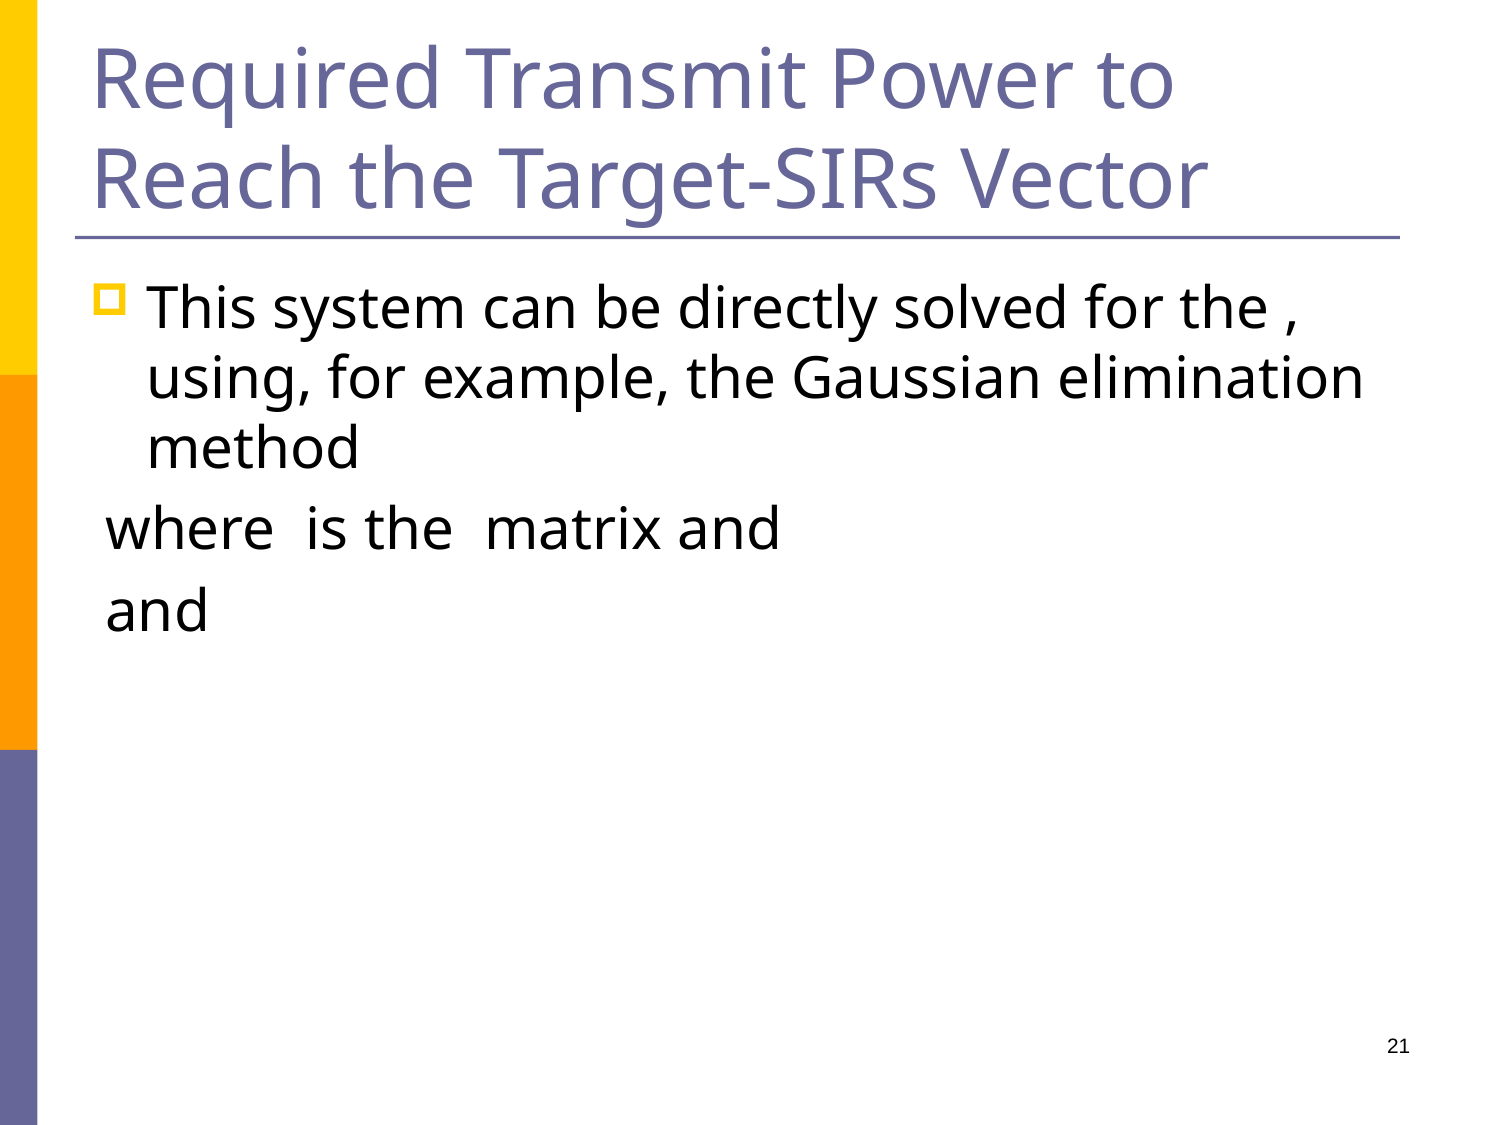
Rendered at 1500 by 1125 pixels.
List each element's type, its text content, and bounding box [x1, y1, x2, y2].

slide_number 21 [1074, 1024, 1426, 1101]
title Required Transmit Power to Reach the Target-SIRs Vector [75, 45, 1425, 233]
